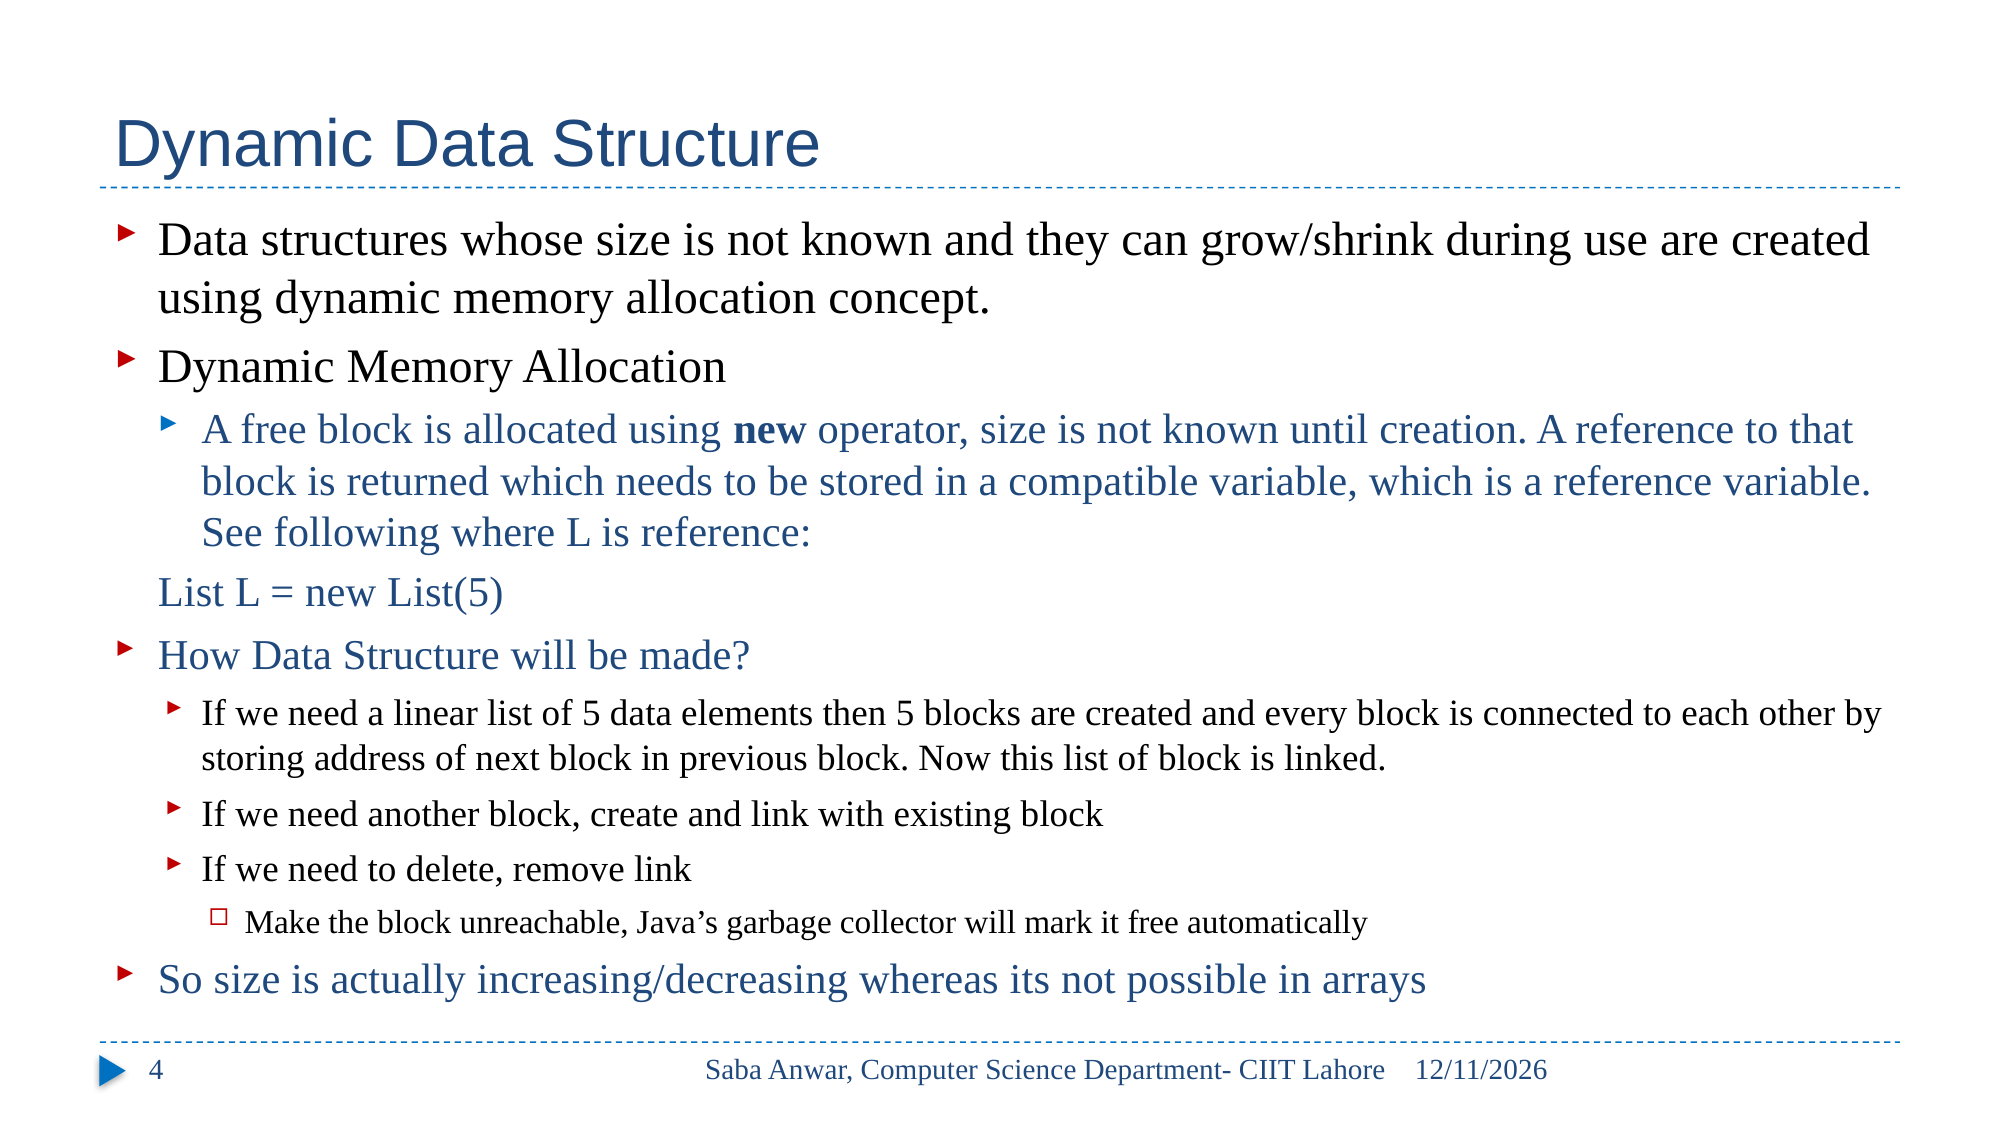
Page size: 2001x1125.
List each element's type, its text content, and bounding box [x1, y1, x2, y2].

slide_number 4 [133, 1042, 568, 1103]
title Dynamic Data Structure [99, 24, 1900, 188]
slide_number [1401, 1042, 1901, 1103]
list Data structures whose size is not known and they can grow/shrink during use are created using dynamic memory allocation concept. Dynamic Memory Allocation A free block is allocated using new operator, size is not known until creation. A reference to that block is returned which needs to be stored in a compatible variable, which is a reference variable. See following where L is reference: List L = new List(5) How Data Structure will be made? If we need a linear list of 5 data elements then 5 blocks are created and every block is connected to each other by storing address of next block in previous block. Now this list of block is linked. If we need another block, create and link with existing block If we need to delete, remove link Make the block unreachable, Java’s garbage collector will mark it free automatically So size is actually increasing/decreasing whereas its not possible in arrays [99, 200, 1900, 1010]
footer Saba Anwar, Computer Science Department- CIIT Lahore [634, 1042, 1401, 1103]
